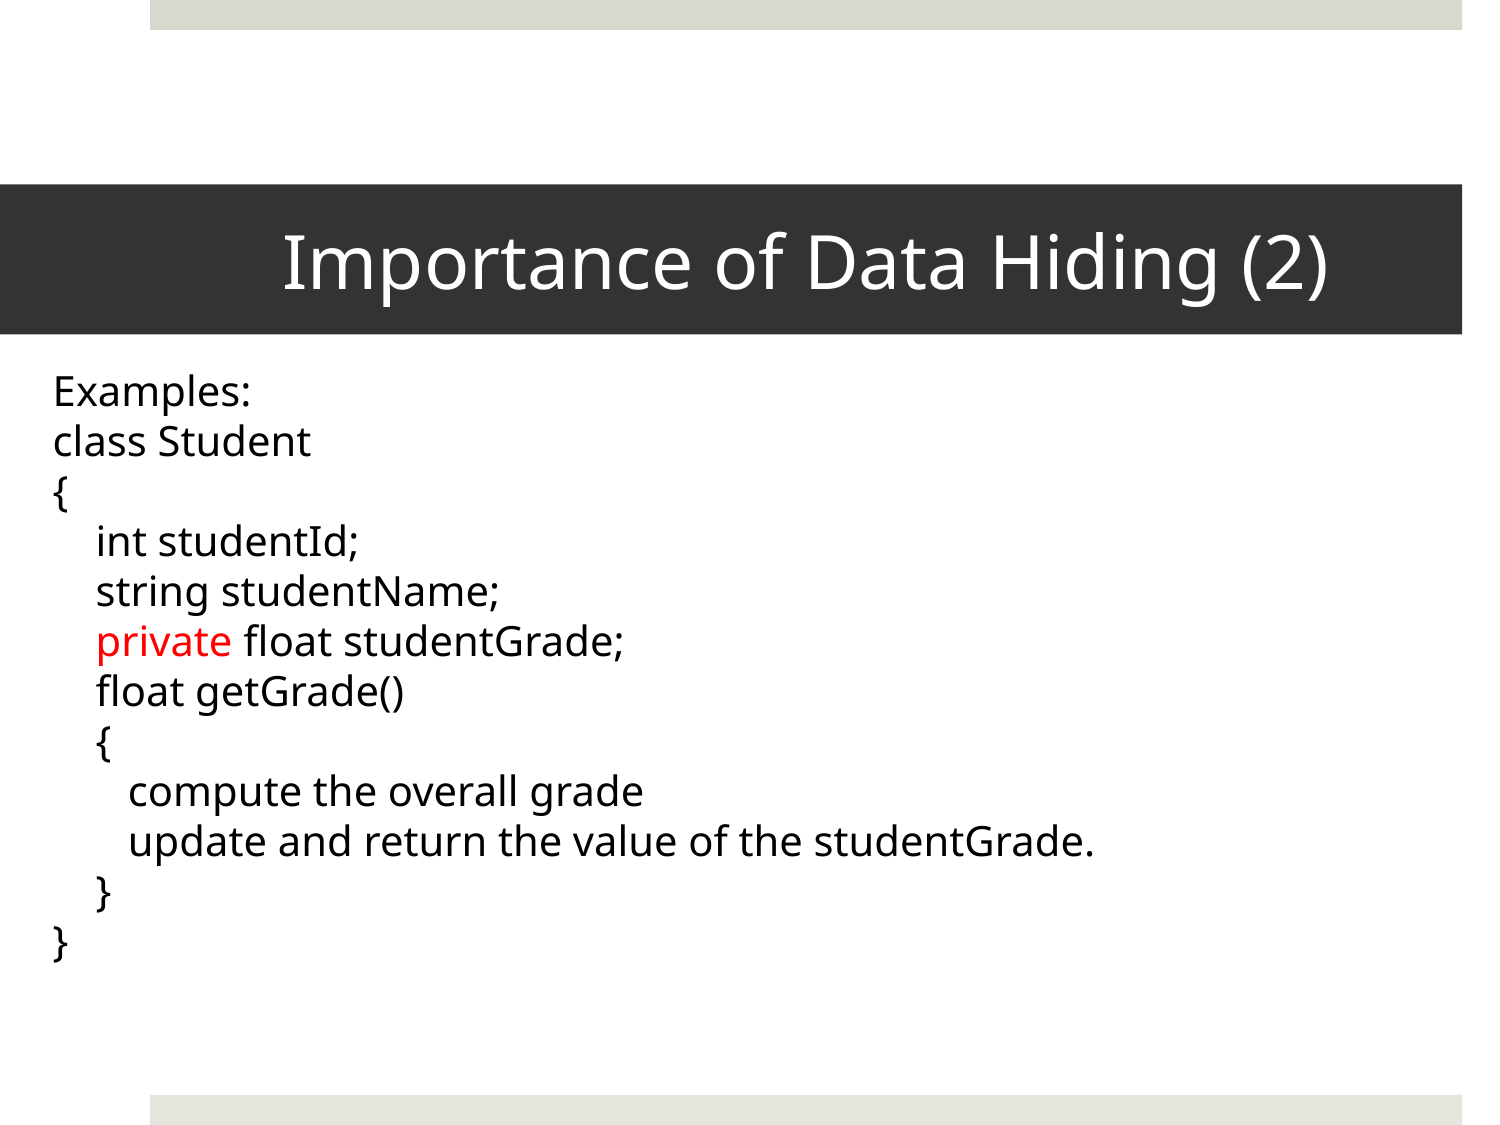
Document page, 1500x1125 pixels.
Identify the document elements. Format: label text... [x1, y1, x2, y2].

title Importance of Data Hiding (2) [0, 184, 1463, 335]
text_box Examples: class Student { int studentId; string studentName; private float studentGrade; float getGrade() { compute the overall grade update and return the value of the studentGrade. } } [37, 357, 1500, 972]
